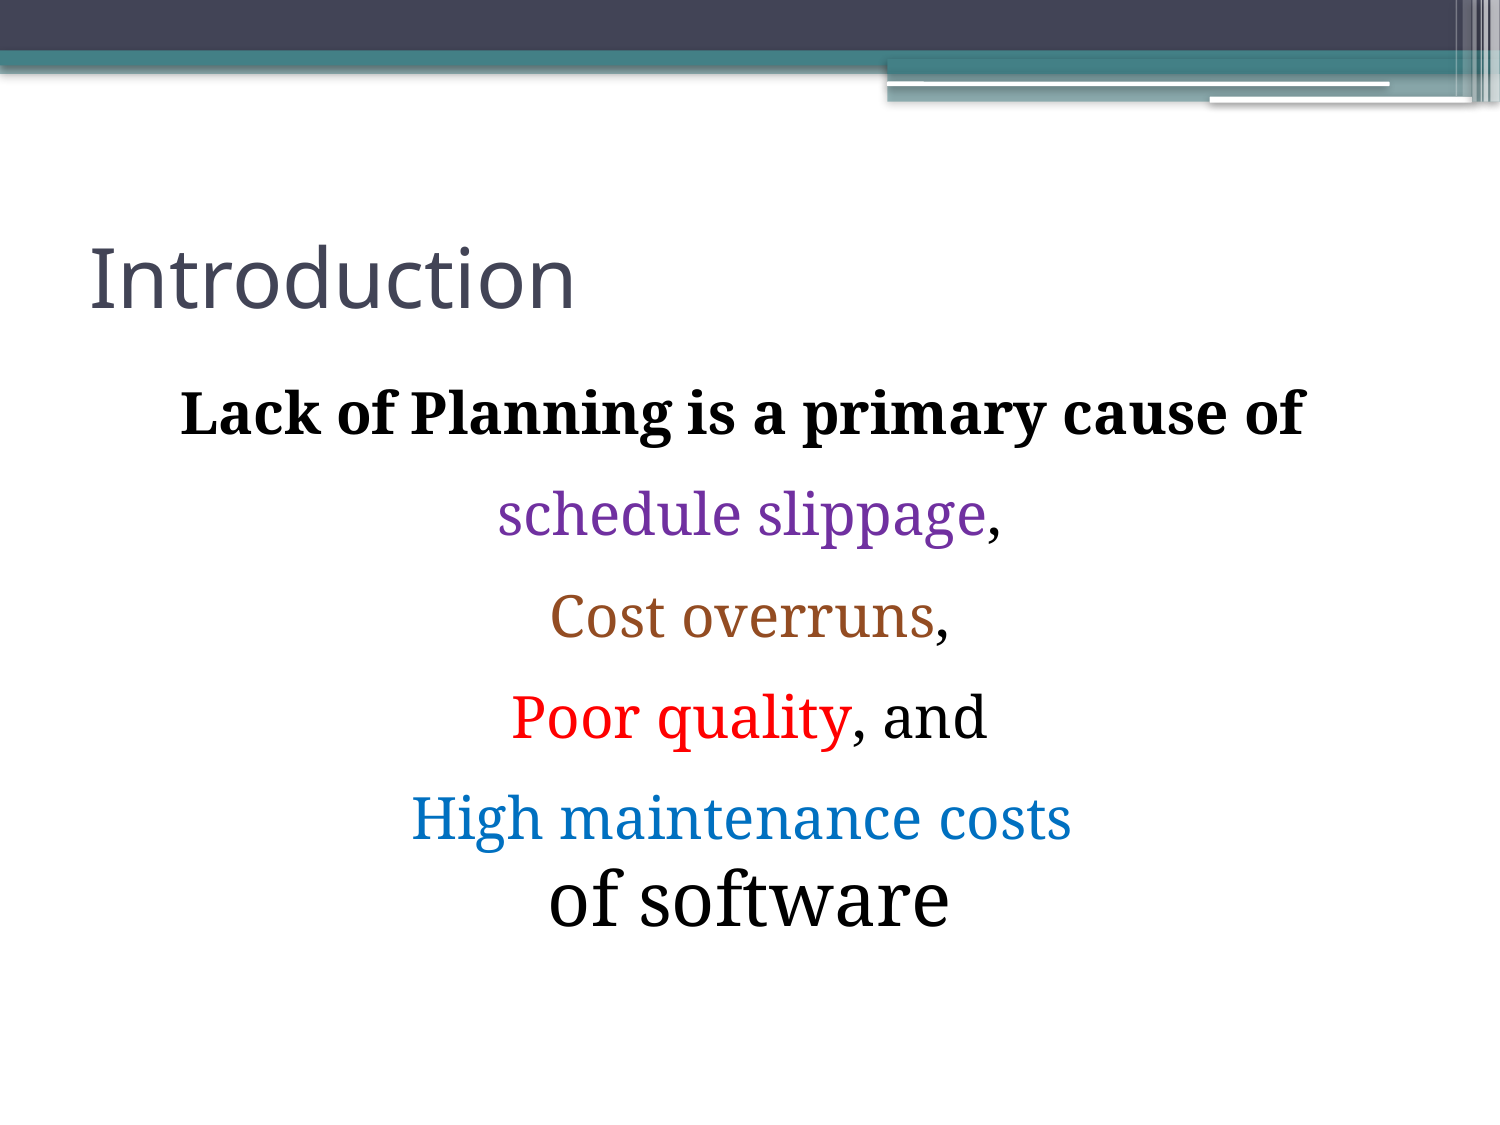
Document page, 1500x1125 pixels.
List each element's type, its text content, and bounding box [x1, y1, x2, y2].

title Introduction [75, 187, 1425, 363]
list Lack of Planning is a primary cause of schedule slippage, Cost overruns, Poor quality, and High maintenance costs of software [75, 368, 1425, 1079]
